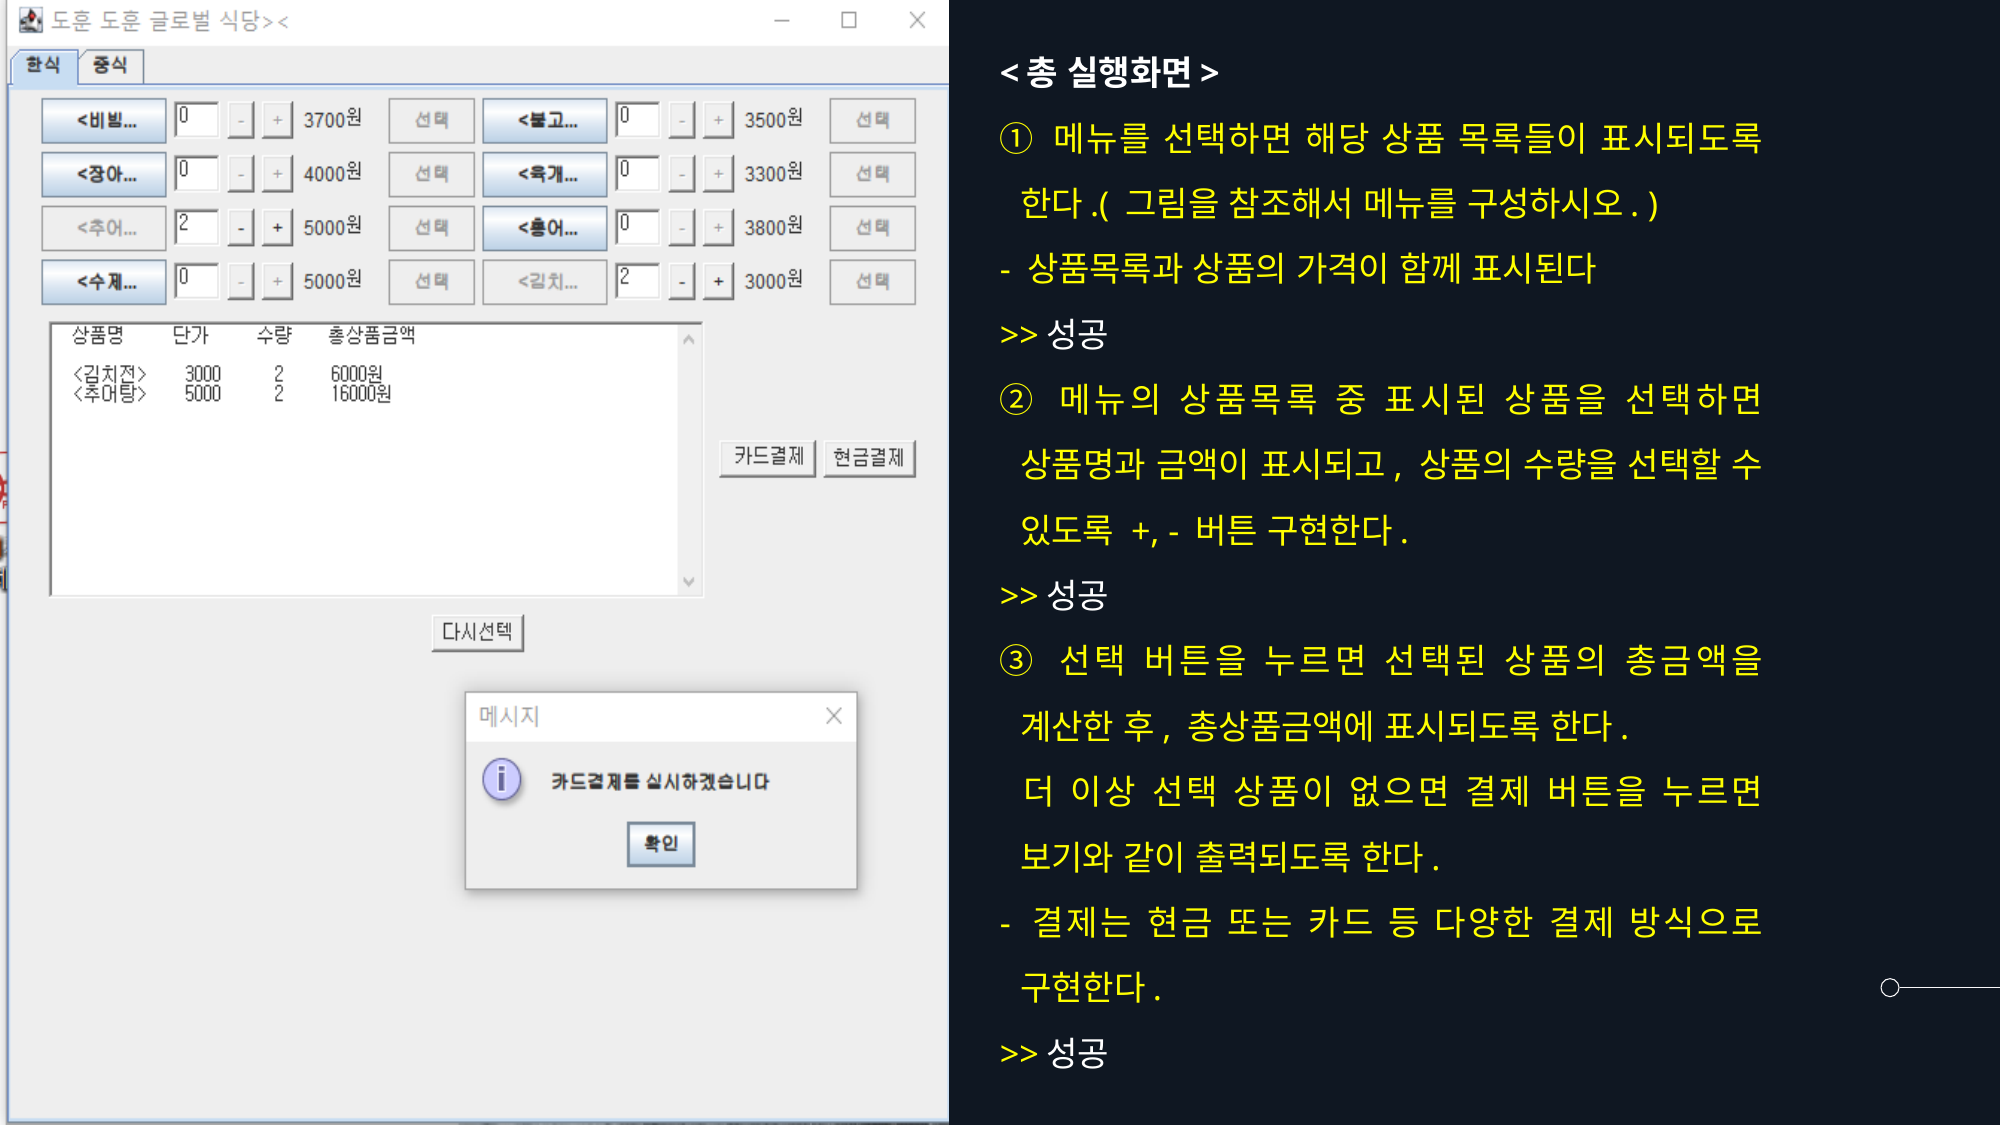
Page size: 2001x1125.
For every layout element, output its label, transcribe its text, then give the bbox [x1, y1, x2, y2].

list <총 실행화면> ① 메뉴를 선택하면 해당 상품 목록들이 표시되도록 한다.( 그림을 참조해서 메뉴를 구성하시오. ) - 상품목록과 상품의 가격이 함께 표시된다 >>성공 ② 메뉴의 상품목록 중 표시된 상품을 선택하면 상품명과 금액이 표시되고, 상품의 수량을 선택할 수 있도록 +, - 버튼 구현한다. >>성공 ③ 선택 버튼을 누르면 선택된 상품의 총금액을 계산한 후, 총상품금액에 표시되도록 한다. 더 이상 선택 상품이 없으면 결제 버튼을 누르면 보기와 같이 출력되도록 한다. - 결제는 현금 또는 카드 등 다양한 결제 방식으로 구현한다. >>성공 [999, 27, 1763, 1079]
picture [0, 0, 950, 1125]
